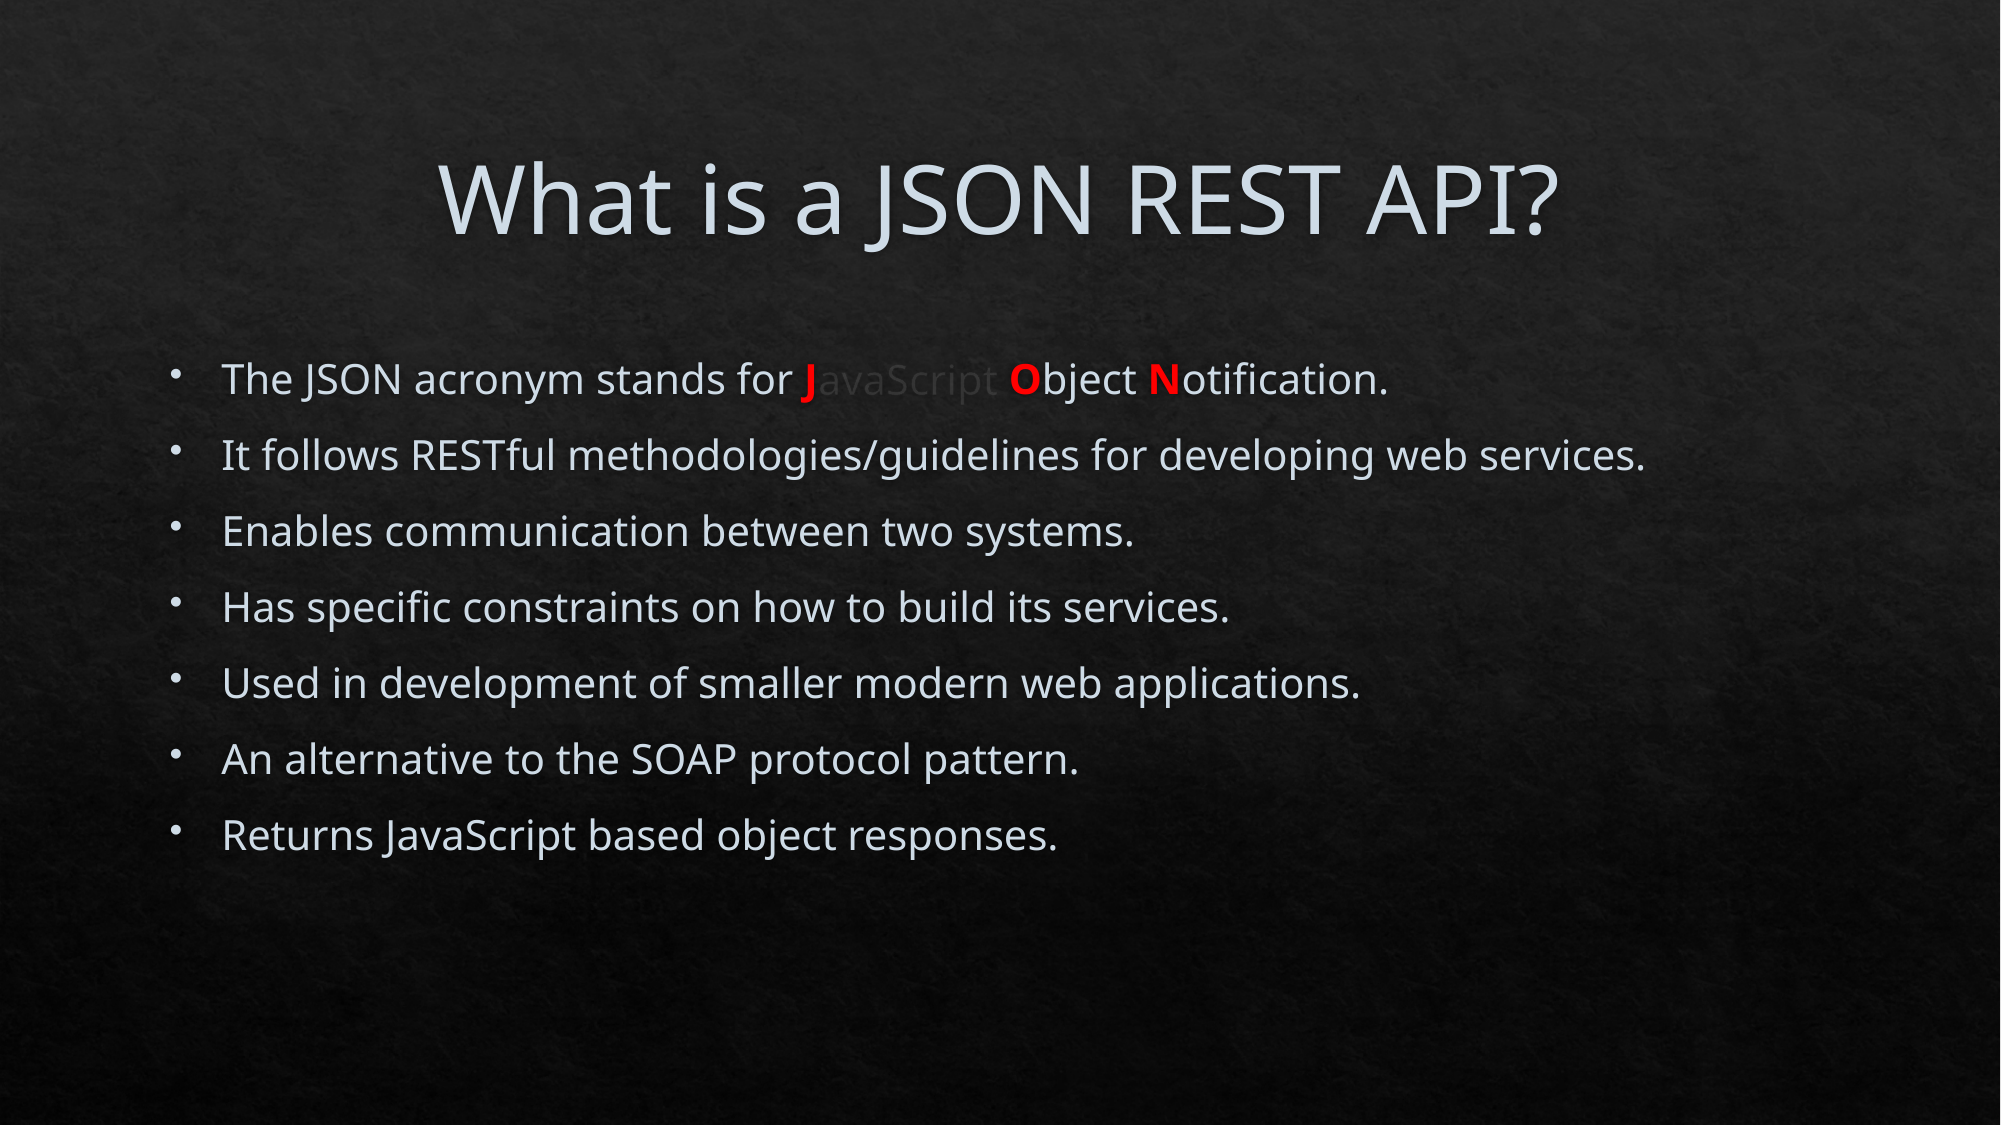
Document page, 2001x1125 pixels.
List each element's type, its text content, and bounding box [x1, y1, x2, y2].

title What is a JSON REST API? [149, 99, 1849, 307]
list The JSON acronym stands for JavaScript Object Notification. It follows RESTful methodologies/guidelines for developing web services. Enables communication between two systems. Has specific constraints on how to build its services. Used in development of smaller modern web applications. An alternative to the SOAP protocol pattern. Returns JavaScript based object responses. [149, 340, 1849, 950]
